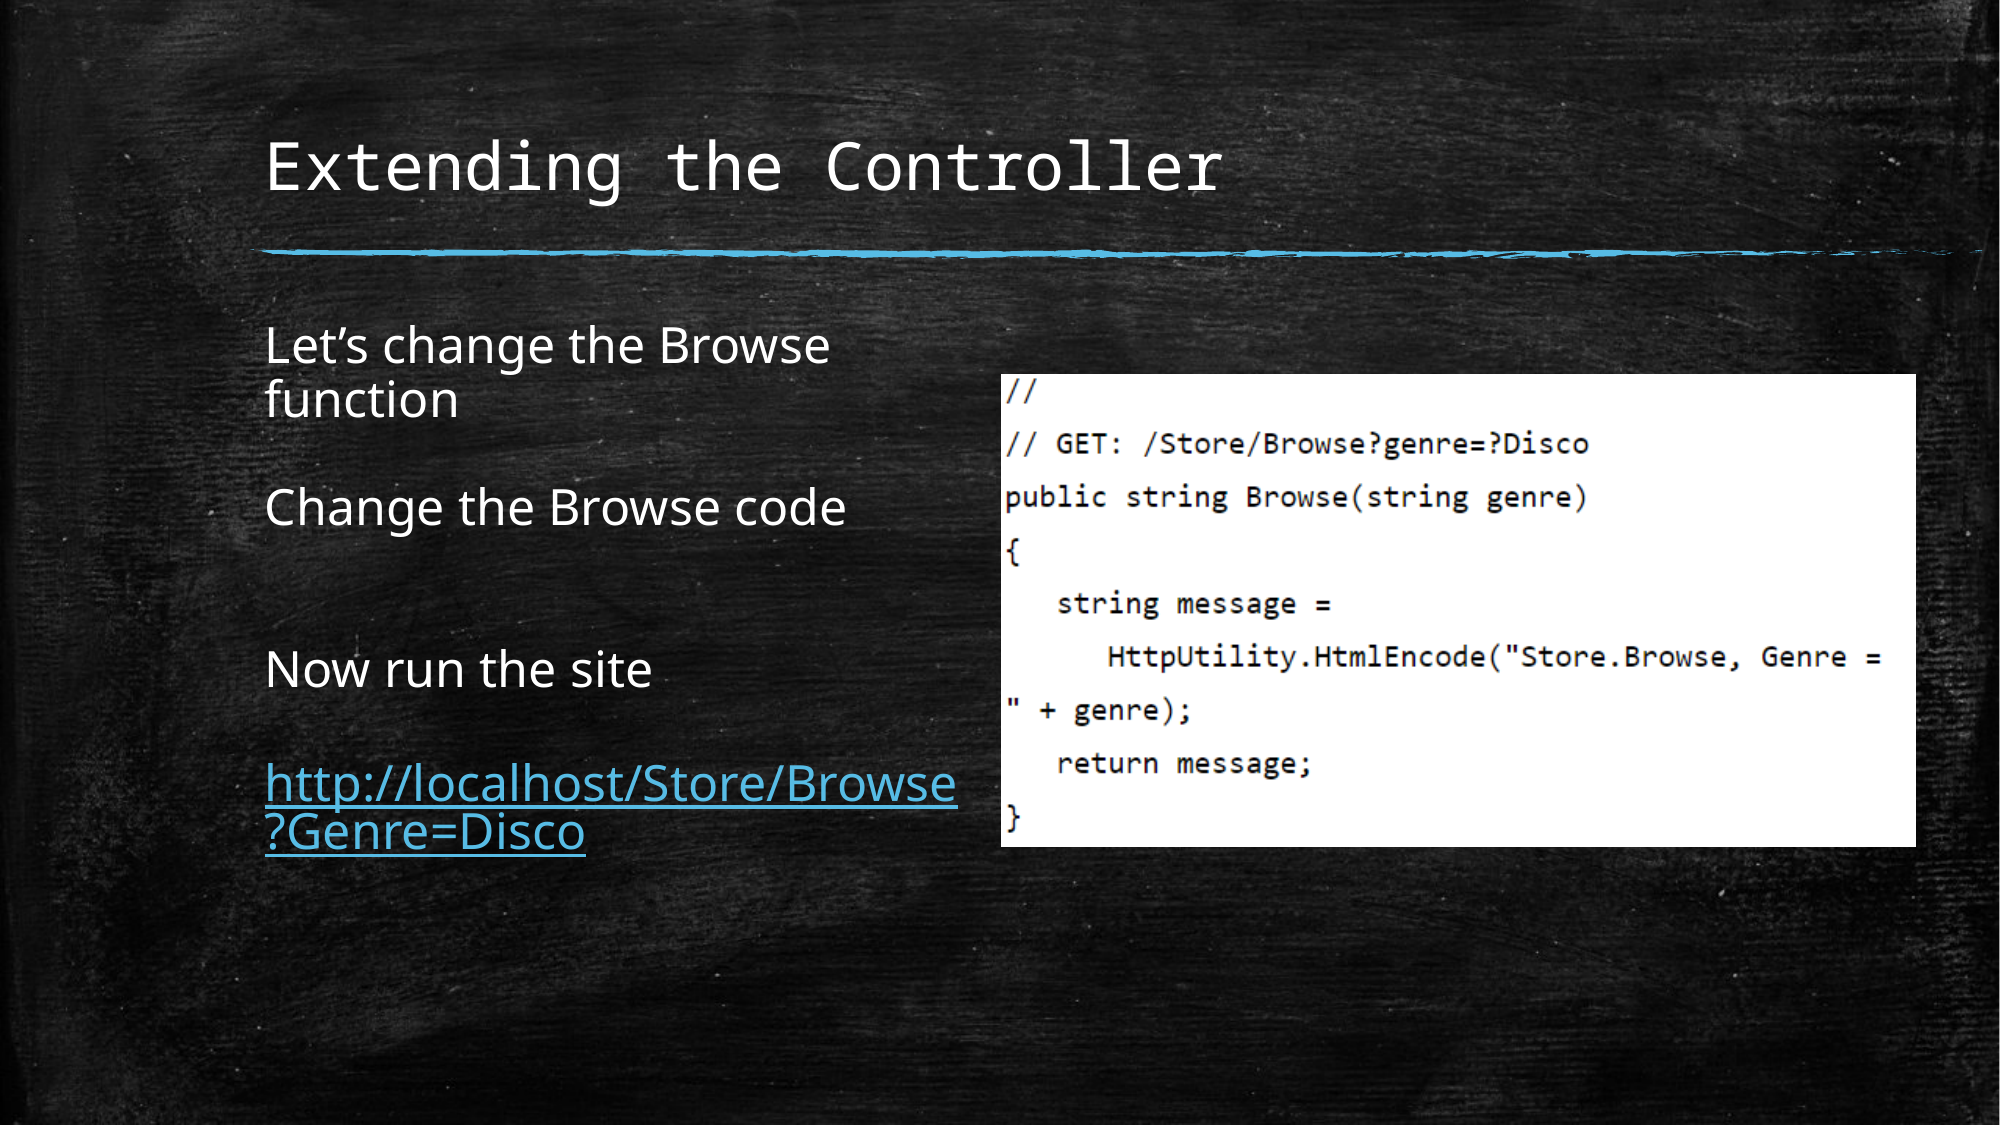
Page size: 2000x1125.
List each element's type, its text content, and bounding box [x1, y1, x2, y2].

title Extending the Controller [249, 45, 1750, 213]
picture [1001, 374, 1916, 847]
list Let’s change the Browse function Change the Browse code Now run the site http://localhost/Store/Browse?Genre=Disco [249, 312, 975, 1013]
